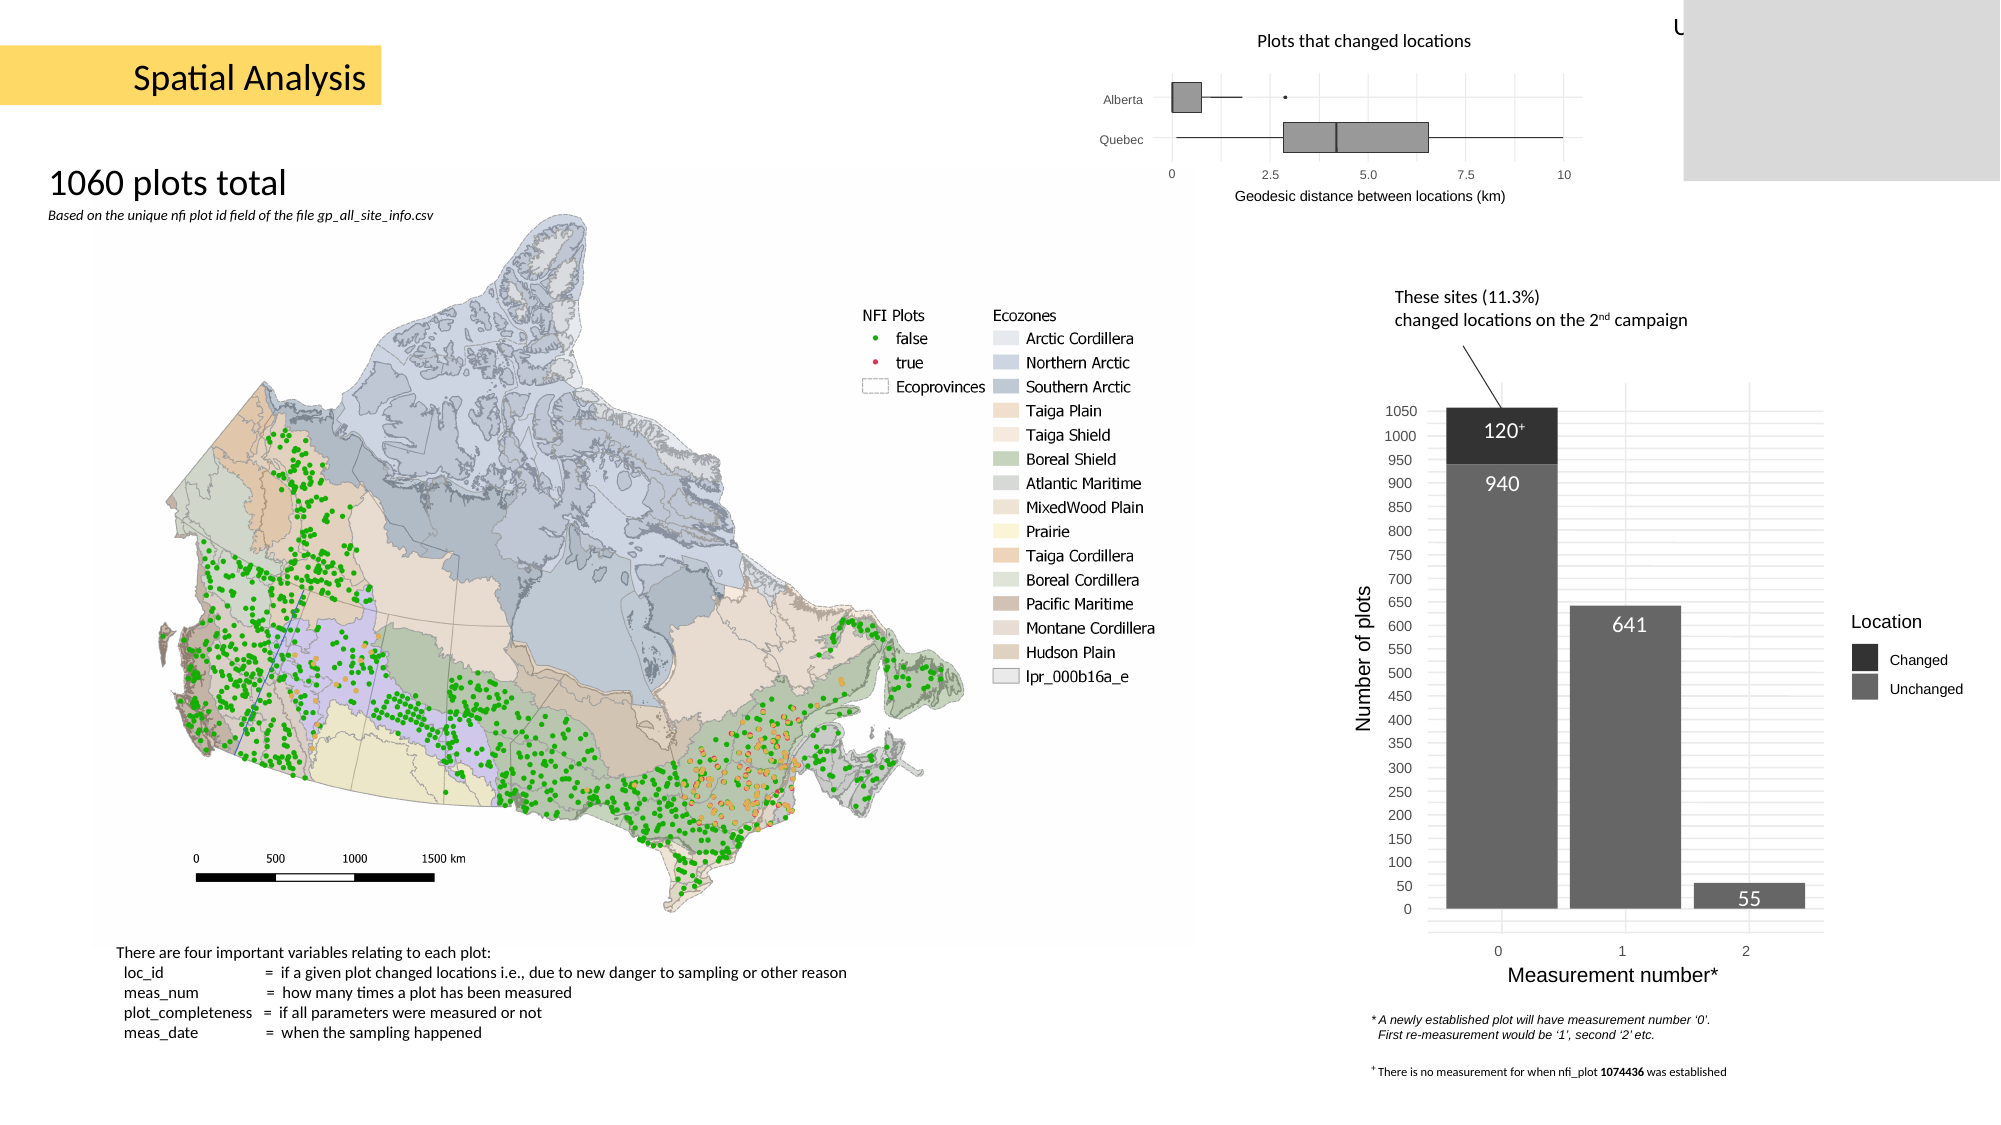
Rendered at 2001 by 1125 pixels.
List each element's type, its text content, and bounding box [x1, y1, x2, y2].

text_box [234, 679, 266, 756]
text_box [265, 589, 305, 682]
text_box + There is no measurement for when nfi_plot 1074436 was established [1356, 1052, 1812, 1087]
text_box Plots that changed locations [1405, 21, 1495, 59]
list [91, 168, 1194, 949]
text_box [1349, 277, 1965, 988]
text_box Plots that changed locations [1242, 21, 1279, 59]
text_box * A newly established plot will have measurement number ‘0’. First re-measurement would be ‘1’, second ‘2’ etc. [1356, 1004, 1846, 1050]
text_box There are four important variables relating to each plot: loc_id = if a given plot changed locations i.e., due to new danger to sampling or other reason meas_num = how many times a plot has been measured plot_completeness = if all parameters were measured or not meas_date = when the sampling happened [101, 949, 1102, 1050]
text_box [1683, 0, 2000, 182]
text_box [1279, 0, 1405, 377]
text_box Spatial Analysis [0, 45, 382, 106]
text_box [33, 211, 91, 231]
text_box 1060 plots total [33, 150, 341, 211]
